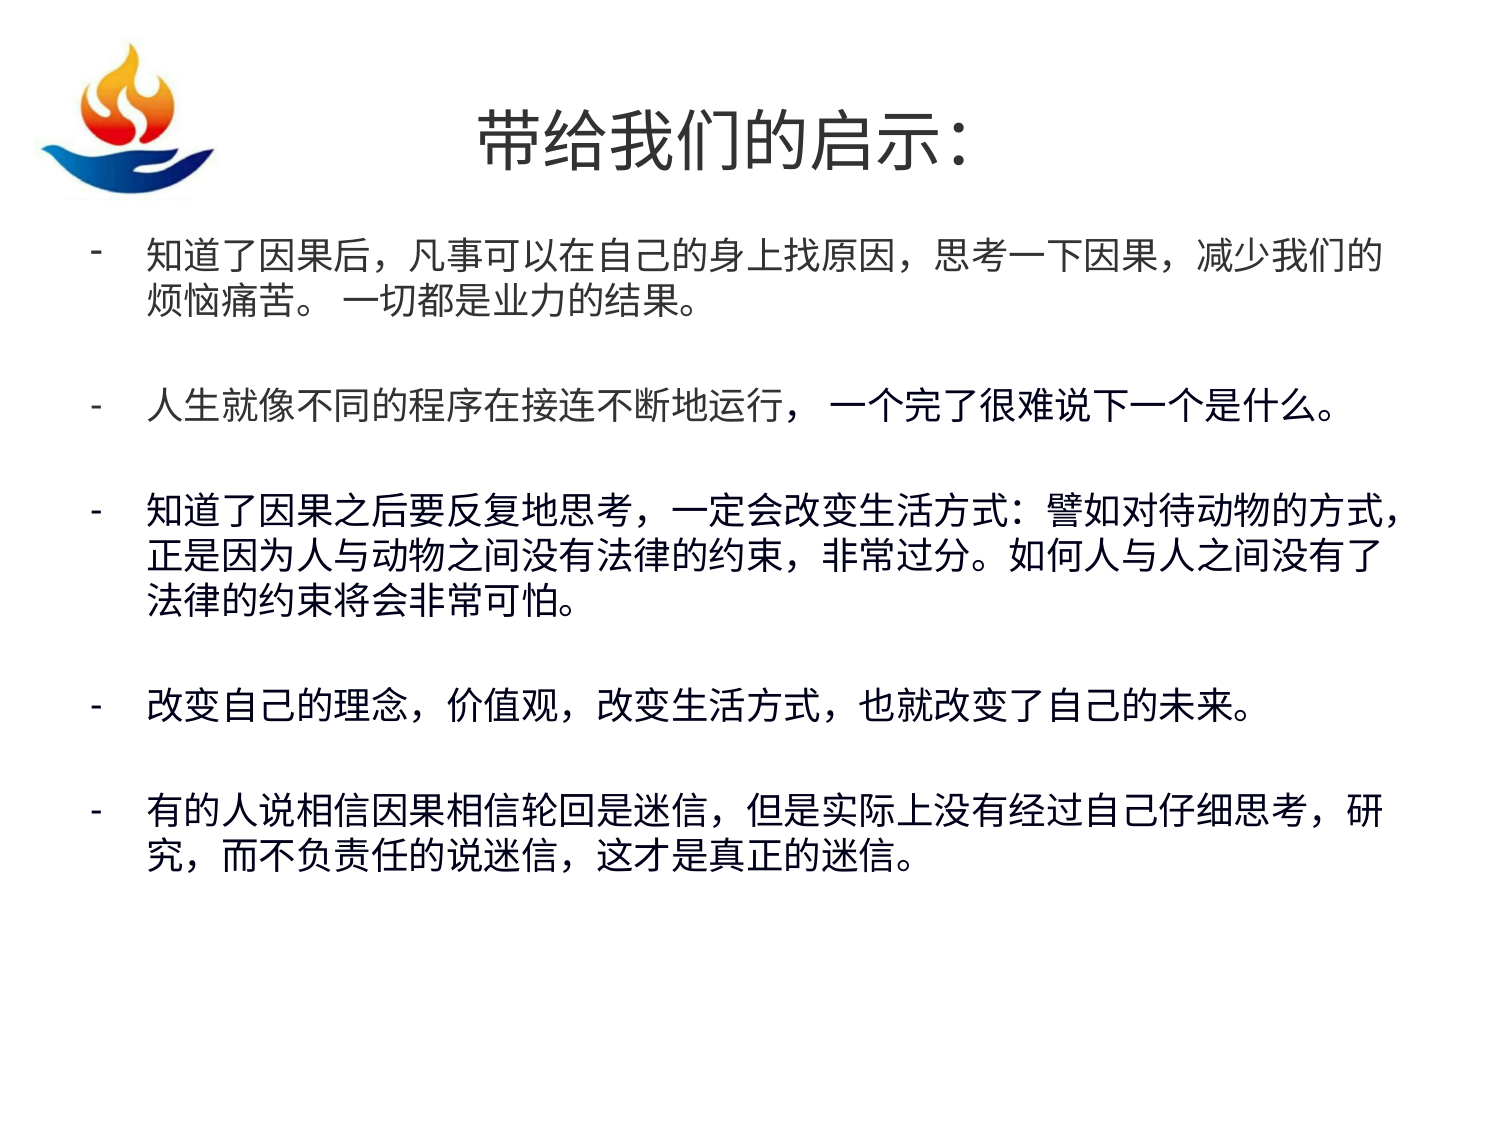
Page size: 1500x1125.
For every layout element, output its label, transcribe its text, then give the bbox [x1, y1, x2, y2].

title 带给我们的启示： [226, 45, 1425, 224]
picture [34, 36, 223, 225]
list 知道了因果后，凡事可以在自己的身上找原因，思考一下因果，减少我们的烦恼痛苦。 一切都是业力的结果。 人生就像不同的程序在接连不断地运行， 一个完了很难说下一个是什么。 知道了因果之后要反复地思考，一定会改变生活方式：譬如对待动物的方式，正是因为人与动物之间没有法律的约束，非常过分。如何人与人之间没有了法律的约束将会非常可怕。 改变自己的理念，价值观，改变生活方式，也就改变了自己的未来。 有的人说相信因果相信轮回是迷信，但是实际上没有经过自己仔细思考，研究，而不负责任的说迷信，这才是真正的迷信。 [75, 224, 1425, 967]
